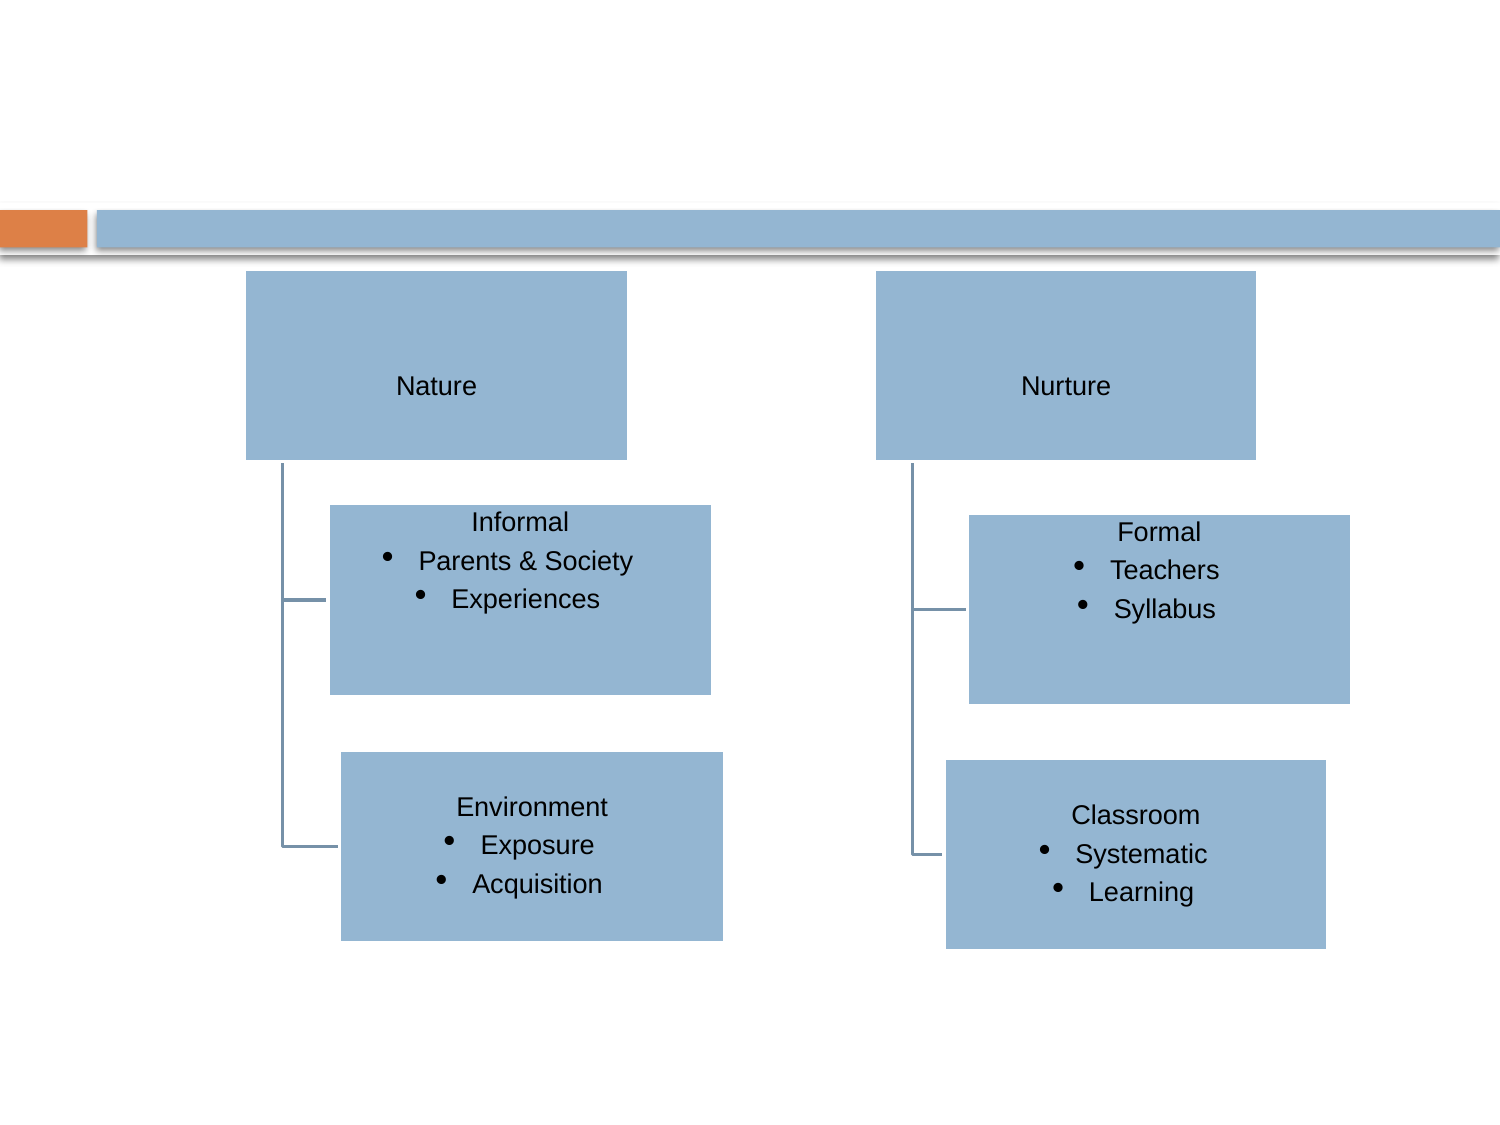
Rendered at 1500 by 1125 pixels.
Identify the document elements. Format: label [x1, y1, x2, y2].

text_box [116, 269, 853, 1009]
list [100, 262, 1439, 1001]
